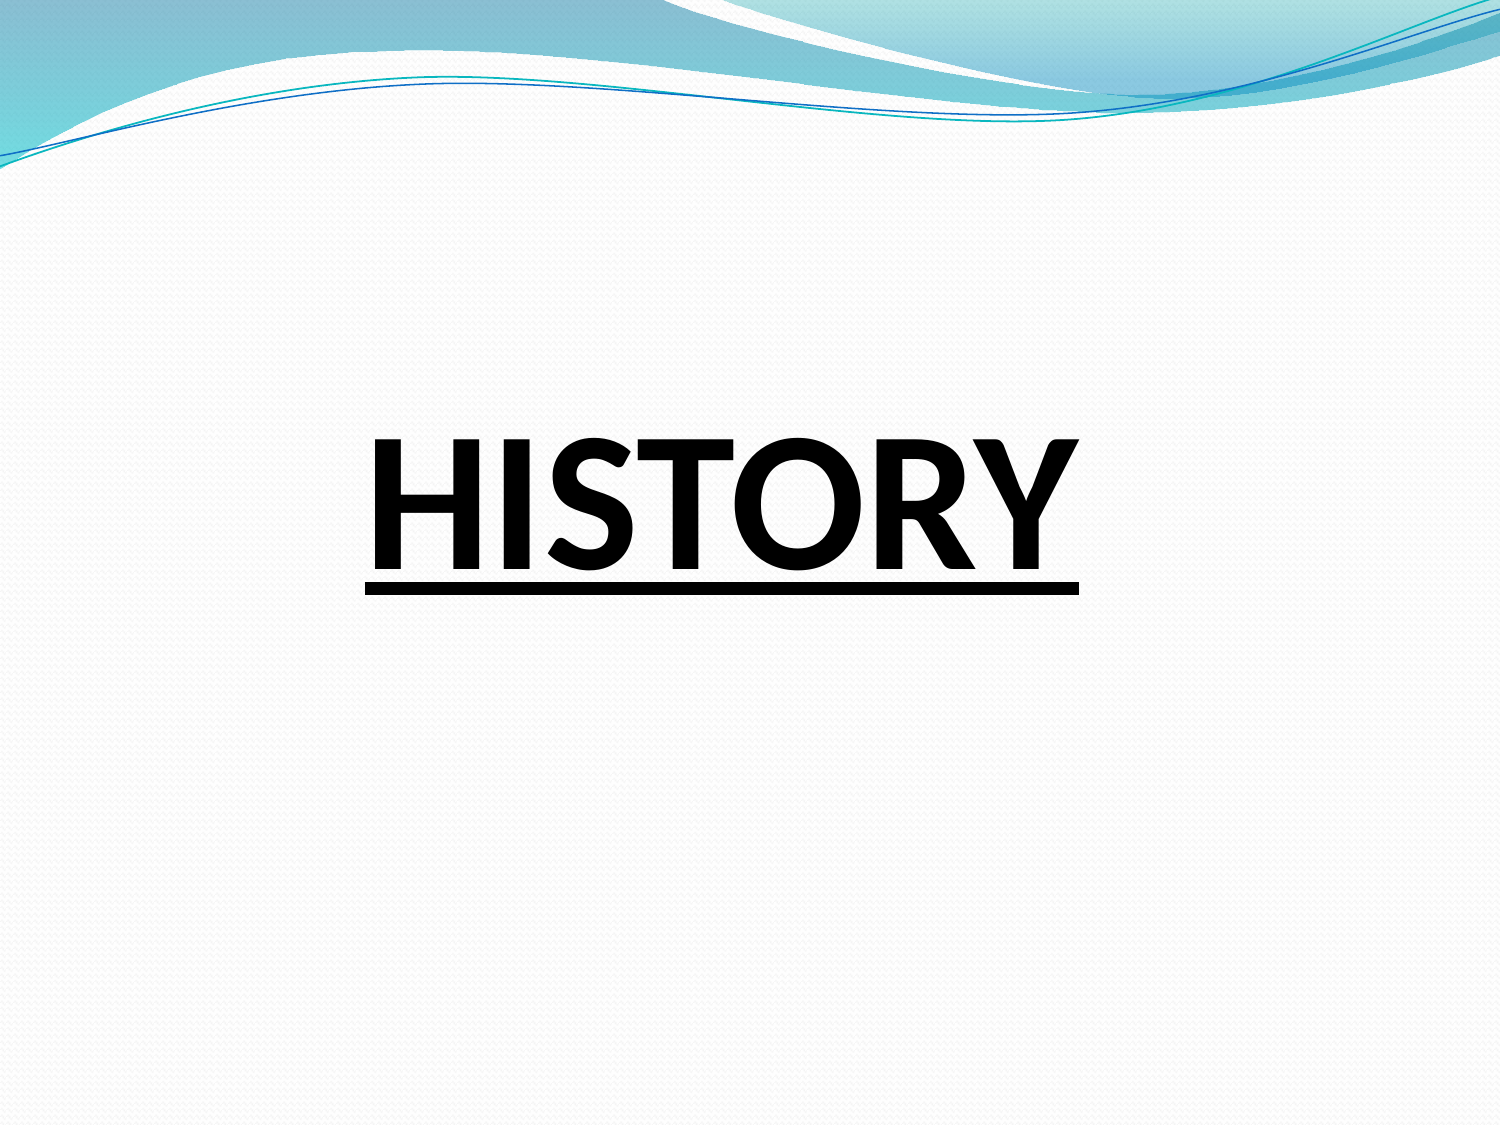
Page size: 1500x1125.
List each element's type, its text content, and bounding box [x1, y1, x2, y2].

text_box HISTORY [349, 362, 1250, 618]
